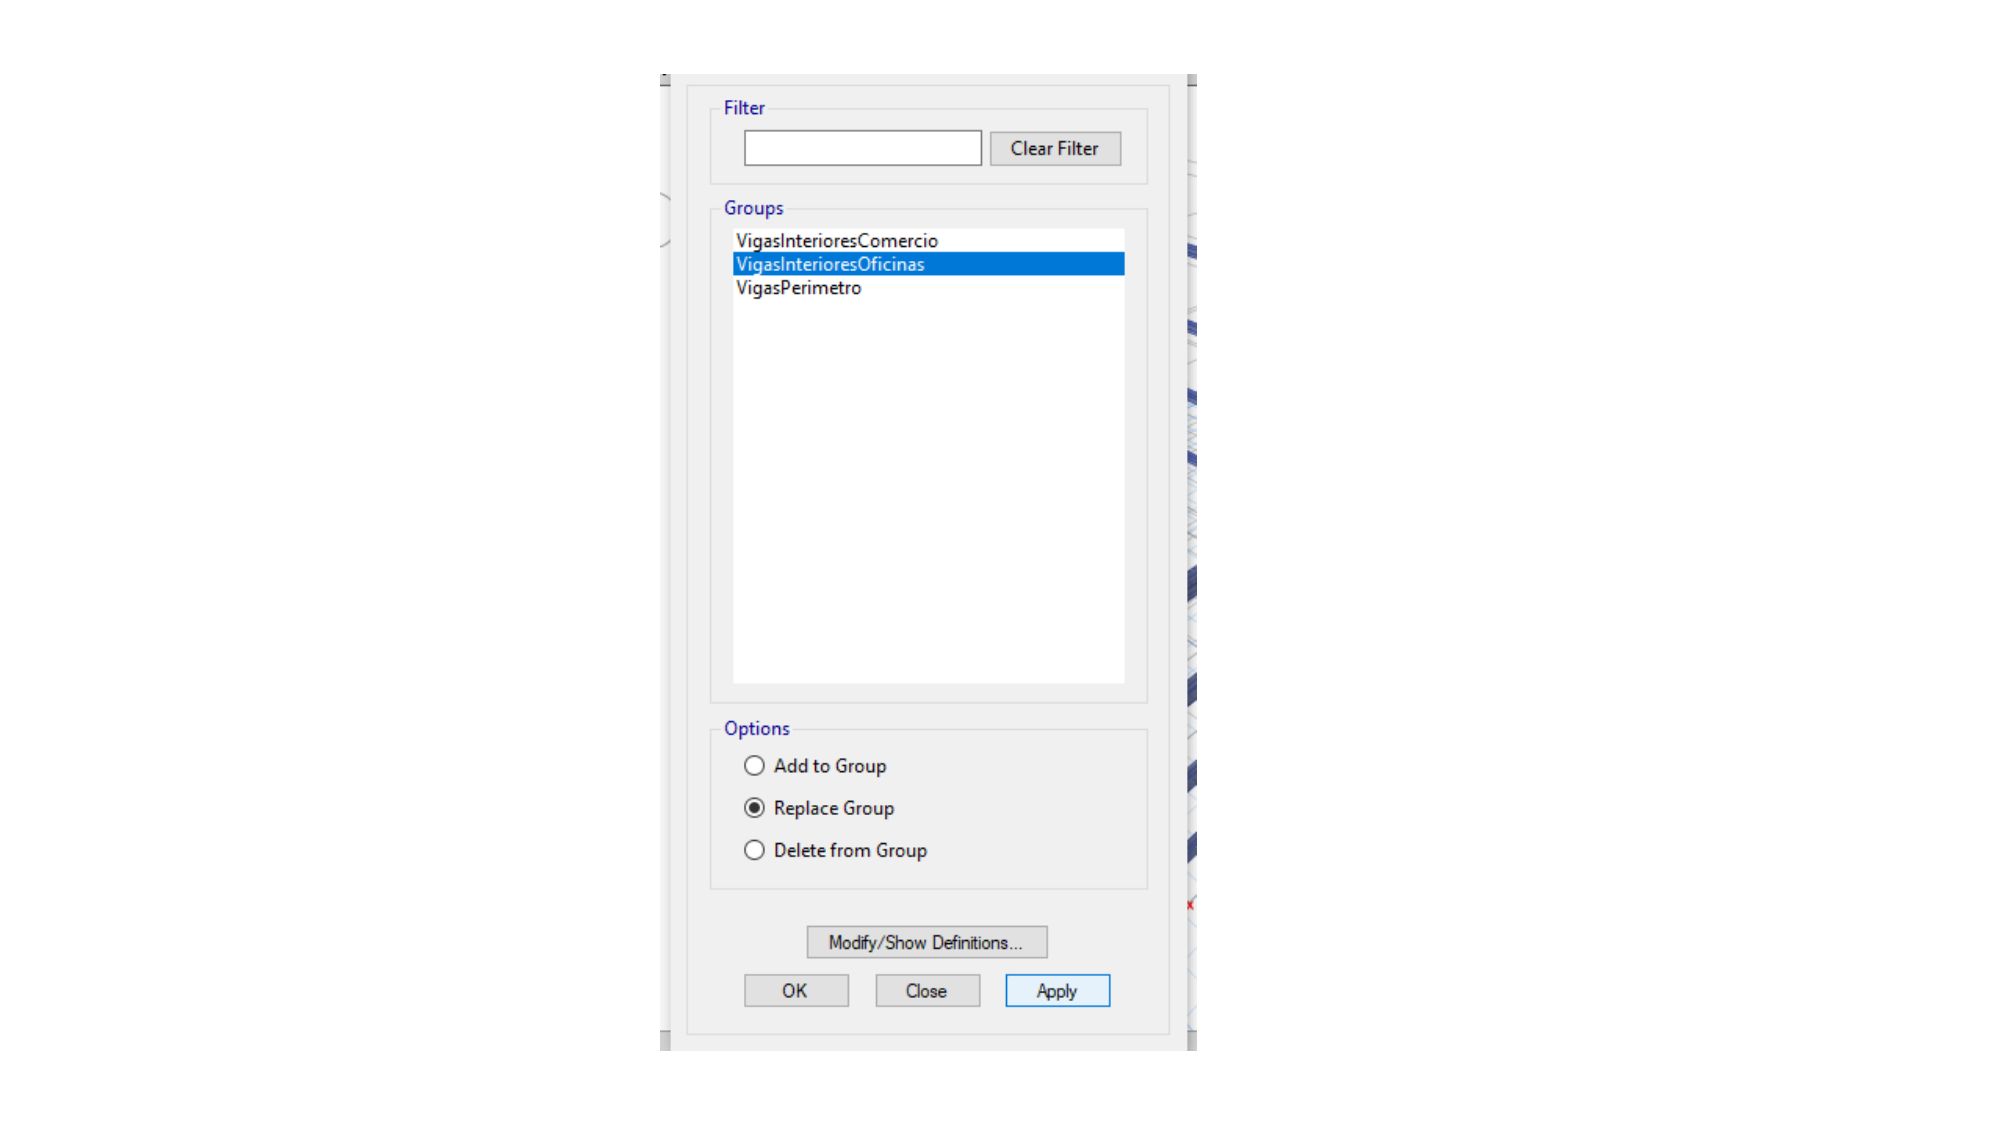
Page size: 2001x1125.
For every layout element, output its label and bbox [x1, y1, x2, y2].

picture [660, 74, 1197, 1051]
